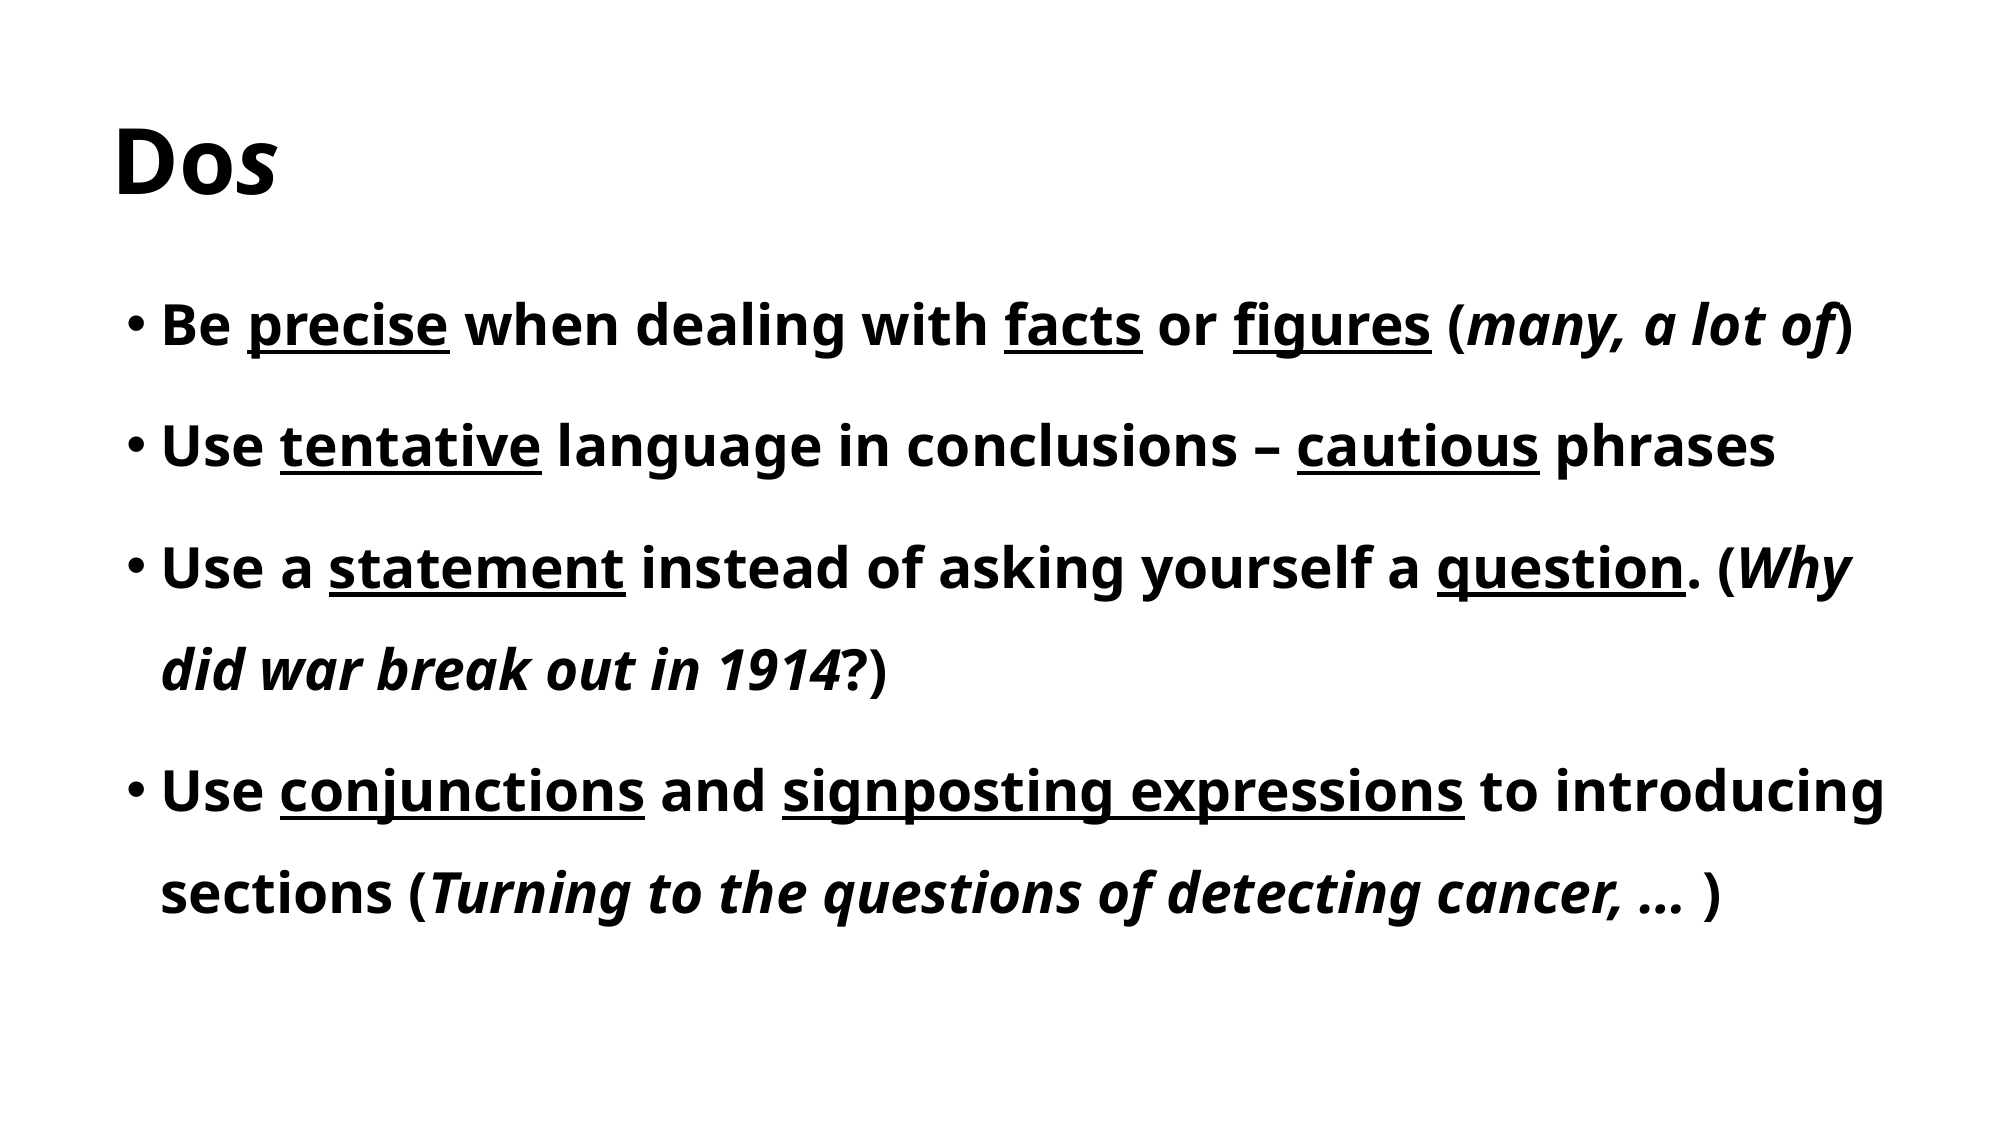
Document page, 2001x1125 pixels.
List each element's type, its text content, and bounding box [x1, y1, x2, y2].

list Be precise when dealing with facts or figures (many, a lot of) Use tentative language in conclusions – cautious phrases Use a statement instead of asking yourself a question. (Why did war break out in 1914?) Use conjunctions and signposting expressions to introducing sections (Turning to the questions of detecting cancer, … ) [111, 247, 1938, 1079]
title Dos [96, 55, 1822, 274]
